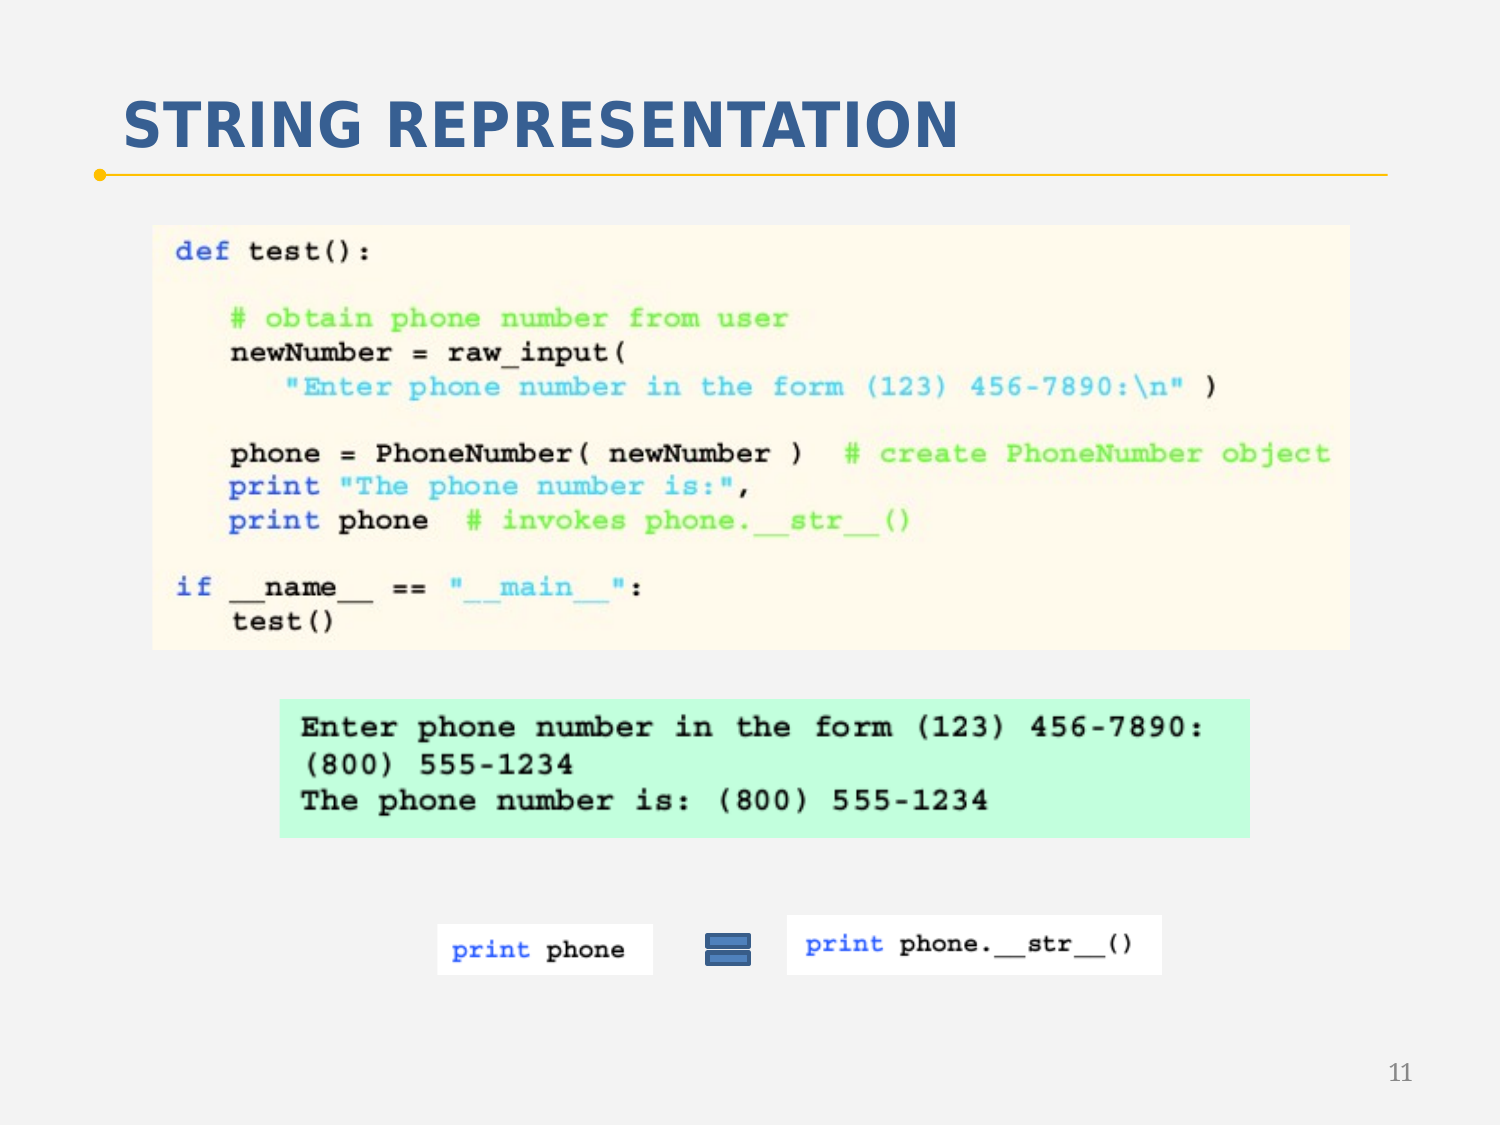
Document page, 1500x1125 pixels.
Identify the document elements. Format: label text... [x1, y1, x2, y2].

text_box [152, 224, 1350, 650]
slide_number 11 [1381, 1056, 1417, 1125]
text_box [705, 932, 752, 967]
title STRING REPRESENTATION [120, 176, 974, 273]
text_box [437, 924, 654, 975]
text_box [93, 168, 1388, 182]
text_box [279, 699, 1250, 838]
text_box [786, 915, 1162, 975]
title STRING REPRESENTATION [120, 82, 974, 173]
